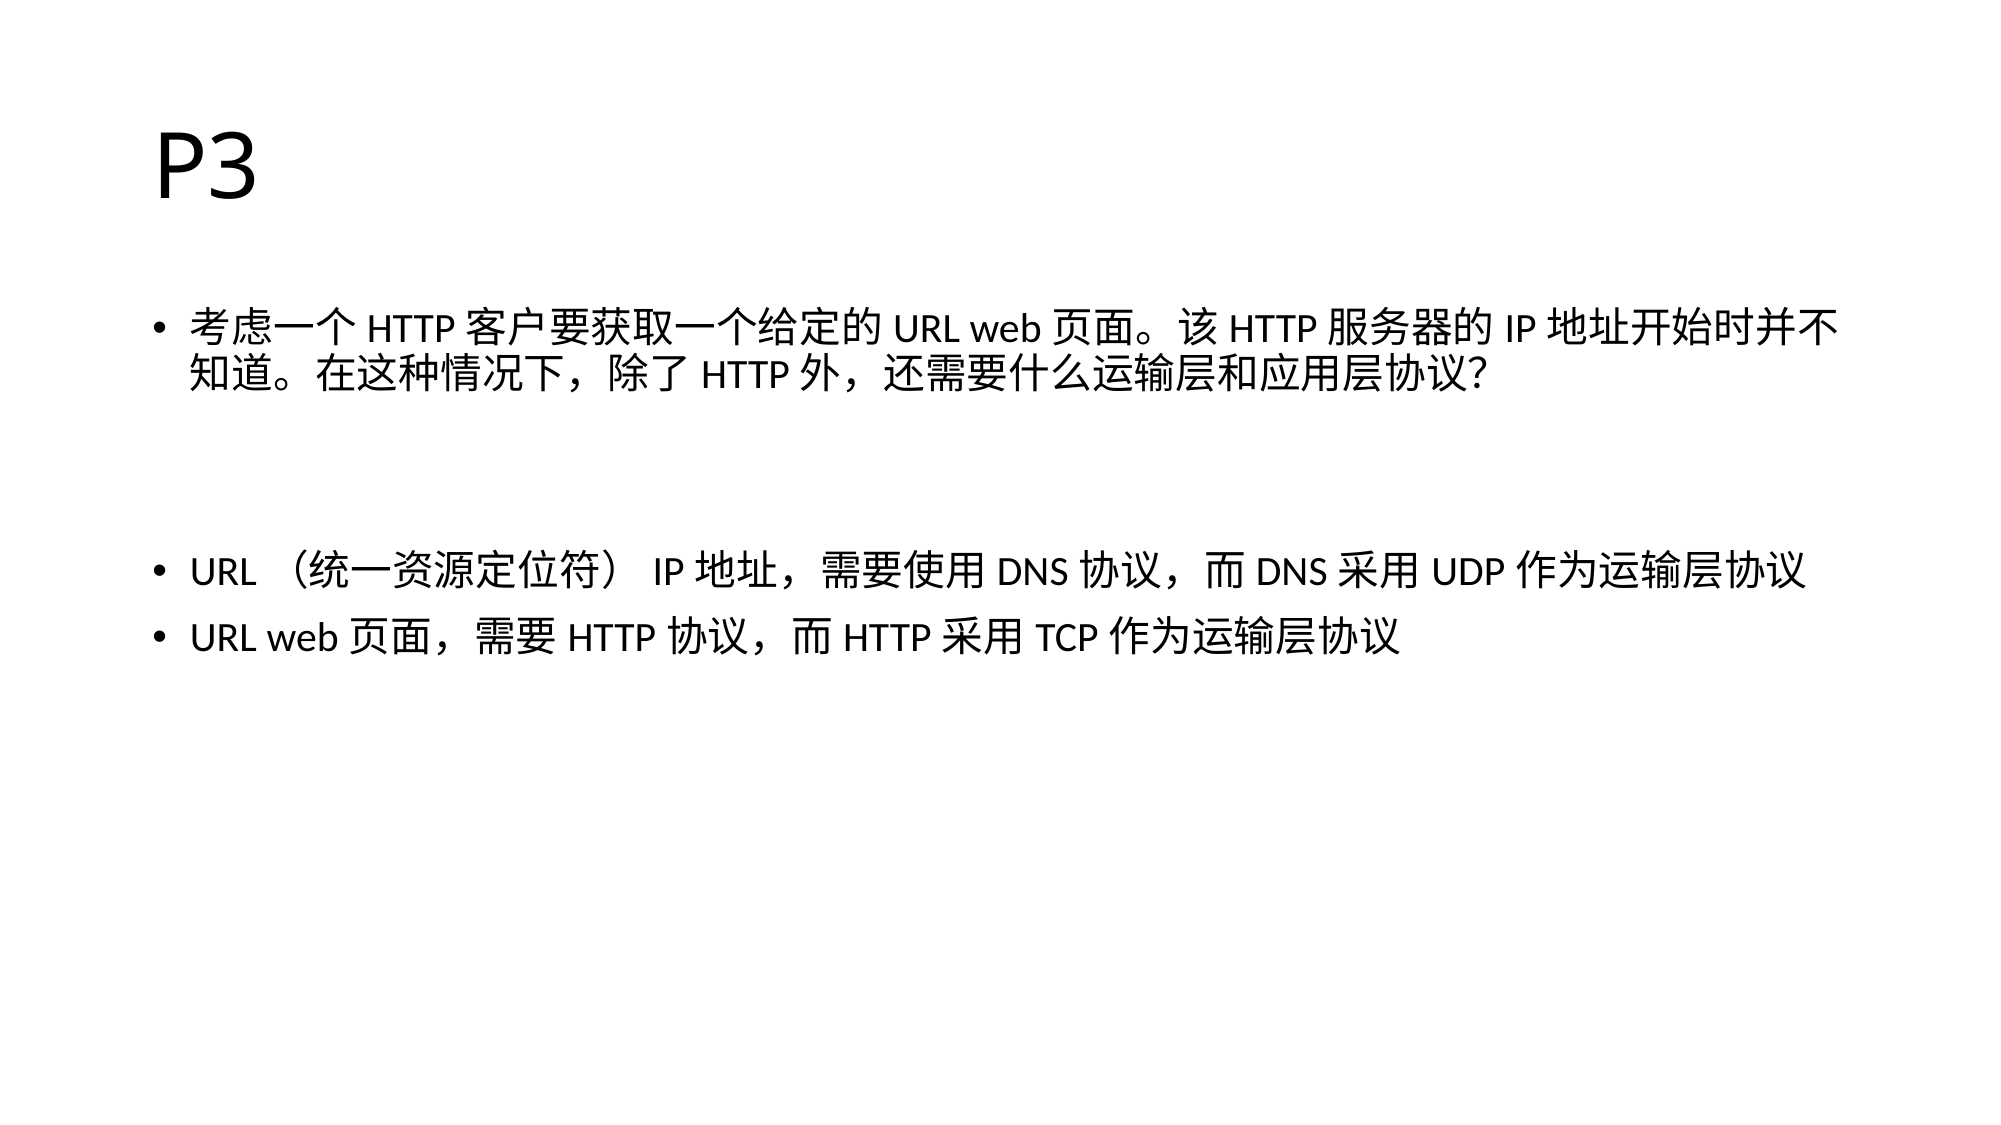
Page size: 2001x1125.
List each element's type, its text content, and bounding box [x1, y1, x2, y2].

title P3 [137, 59, 307, 278]
